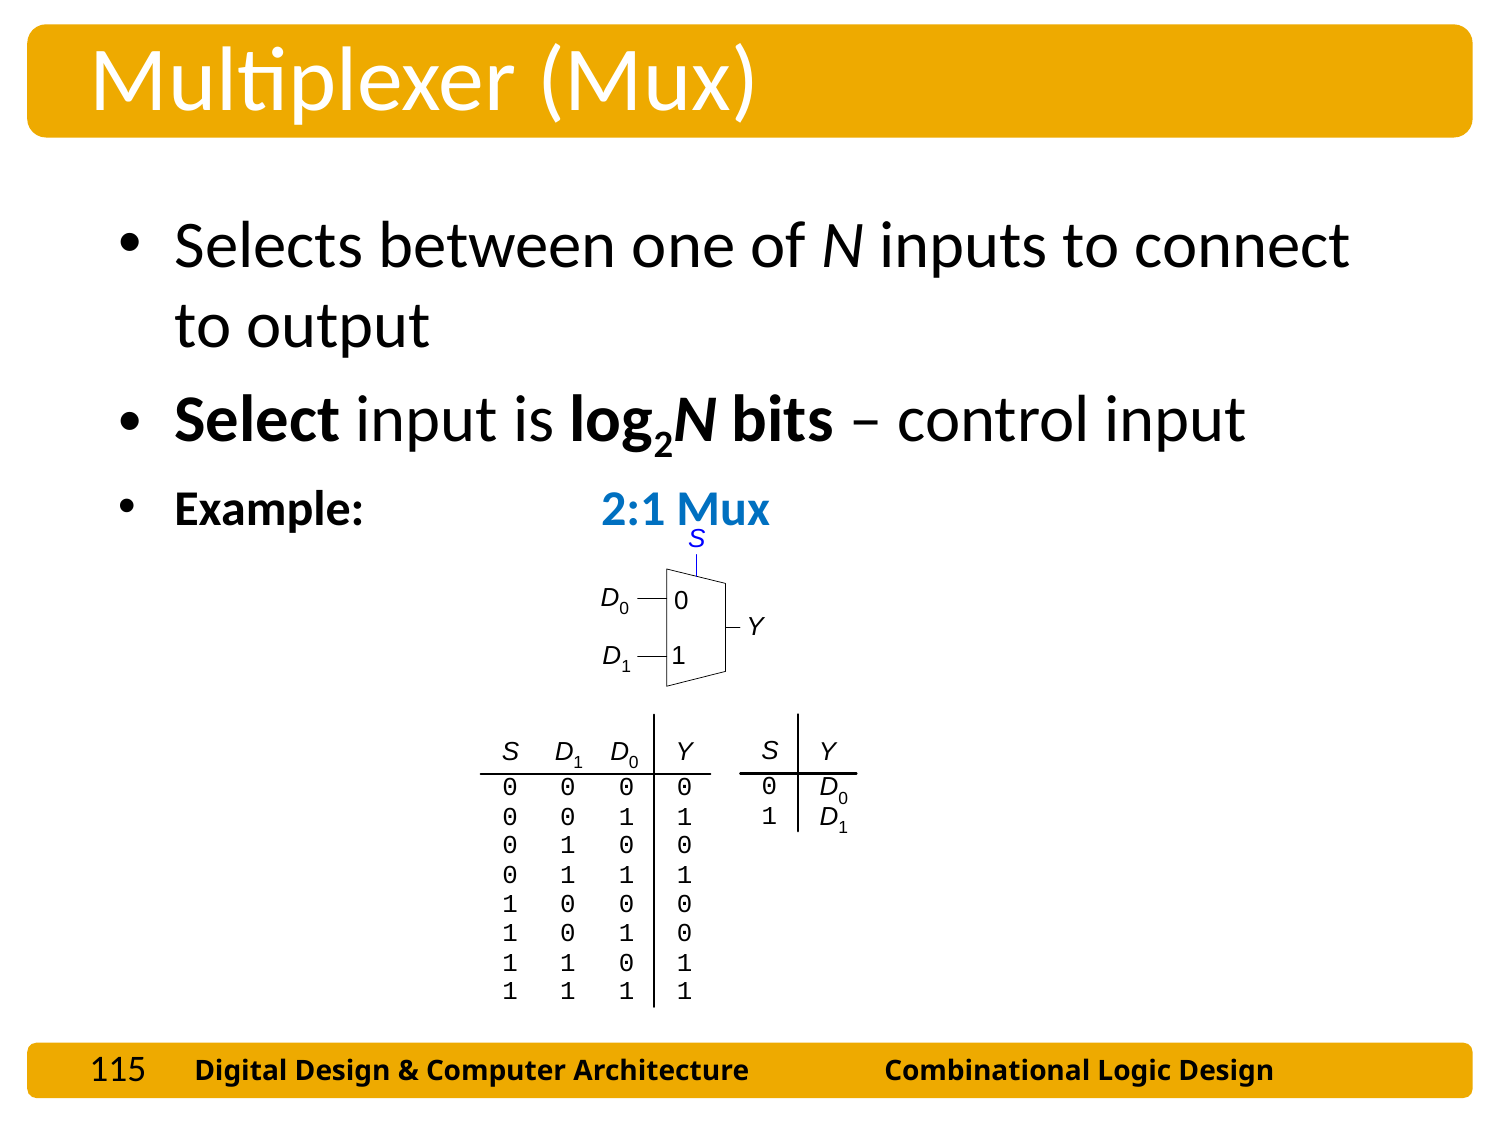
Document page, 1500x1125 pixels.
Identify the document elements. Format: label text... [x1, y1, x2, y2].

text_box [474, 516, 863, 1013]
slide_number 115 [0, 1036, 162, 1094]
text_box Multiplexer (Mux) [75, 11, 1375, 136]
list Selects between one of N inputs to connect to output Select input is log2N bits – control input Example: 2:1 Mux [103, 193, 1397, 1014]
